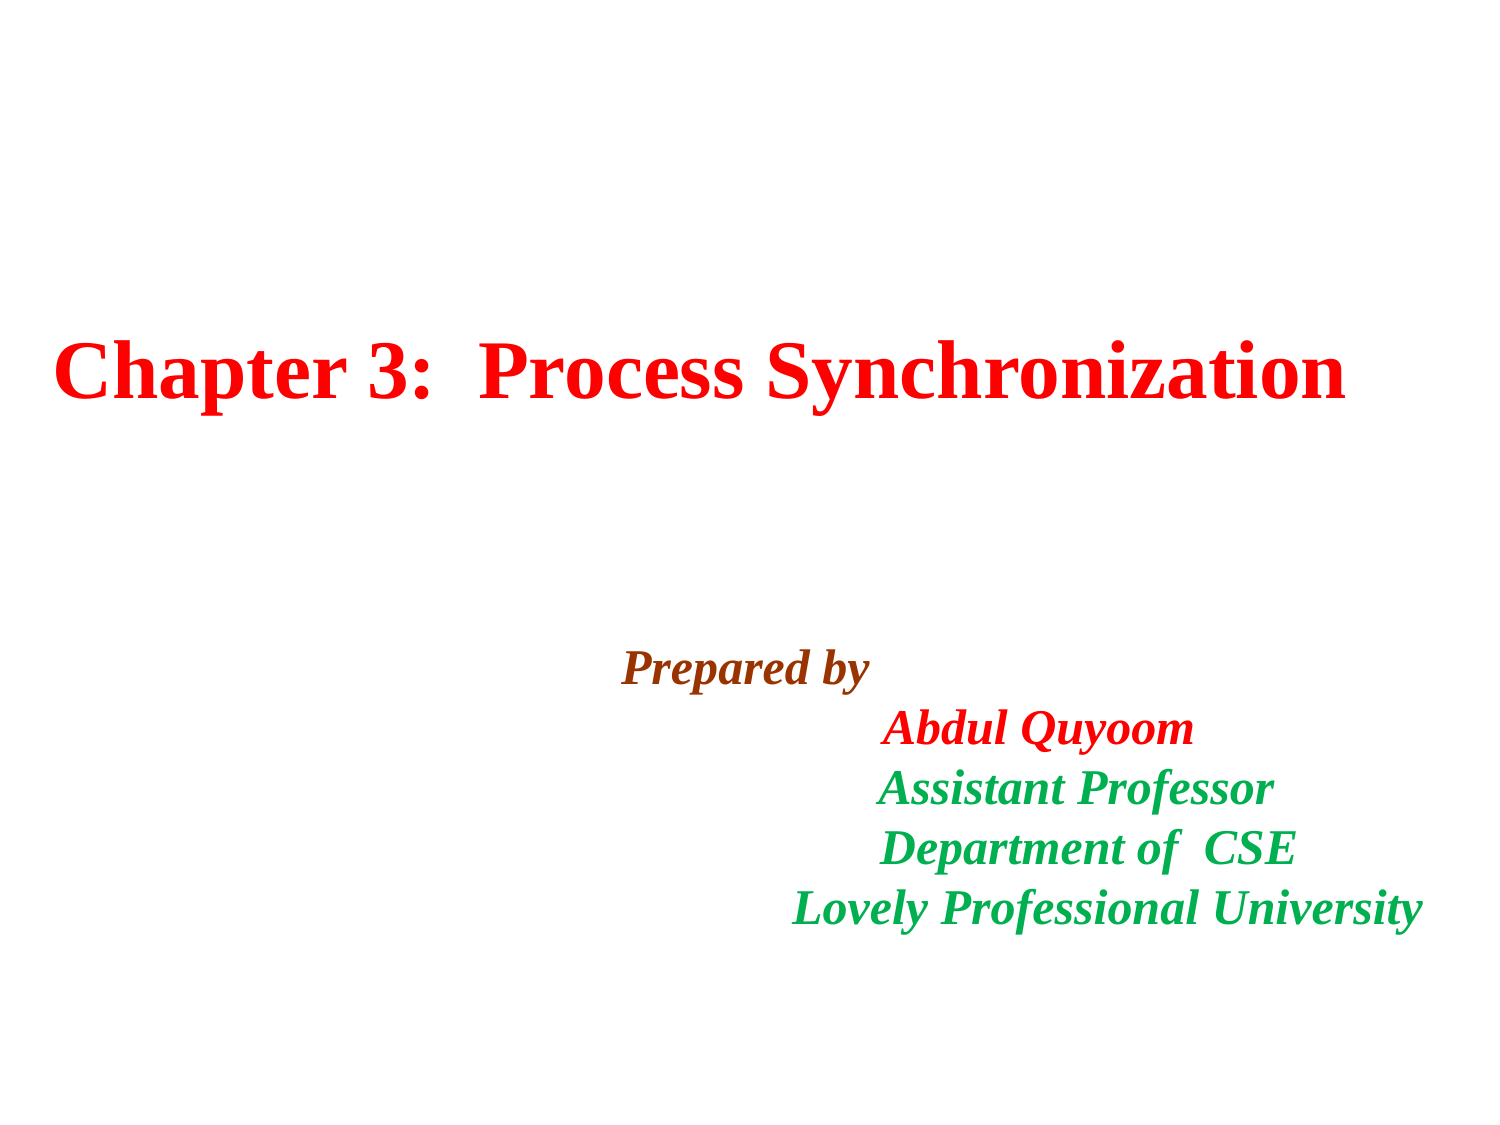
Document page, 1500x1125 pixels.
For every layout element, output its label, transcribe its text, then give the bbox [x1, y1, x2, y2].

text_box Chapter 3: Process Synchronization Prepared by Abdul Quyoom Assistant Professor Department of CSE Lovely Professional University [37, 162, 1466, 1063]
